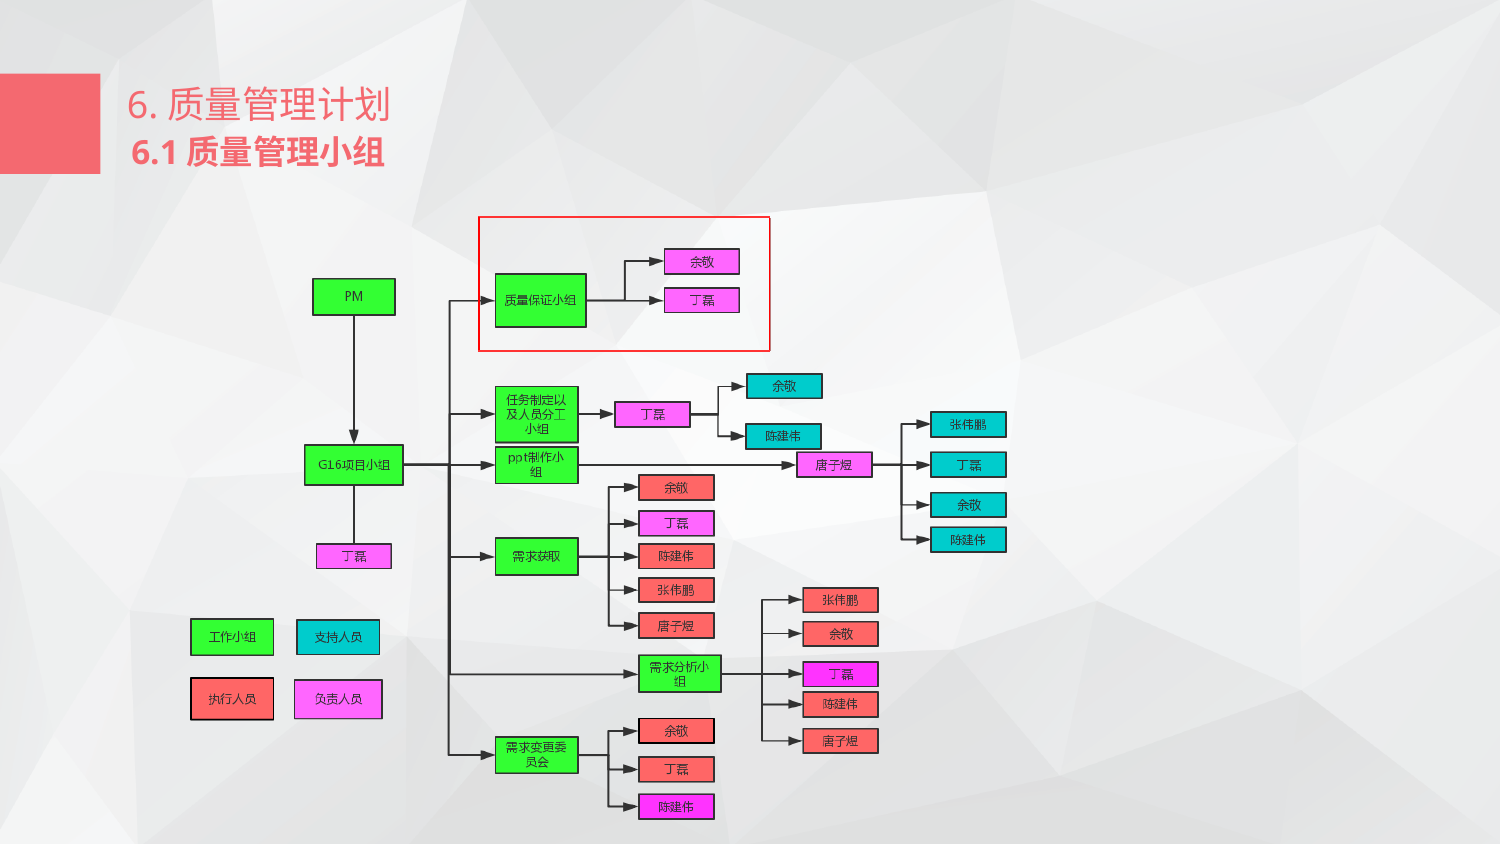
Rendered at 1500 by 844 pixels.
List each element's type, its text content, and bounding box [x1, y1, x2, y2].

picture [0, 0, 1500, 844]
text_box [0, 71, 102, 176]
text_box 6.质量管理计划 [112, 73, 420, 134]
text_box 6.1质量管理小组 [116, 123, 467, 179]
